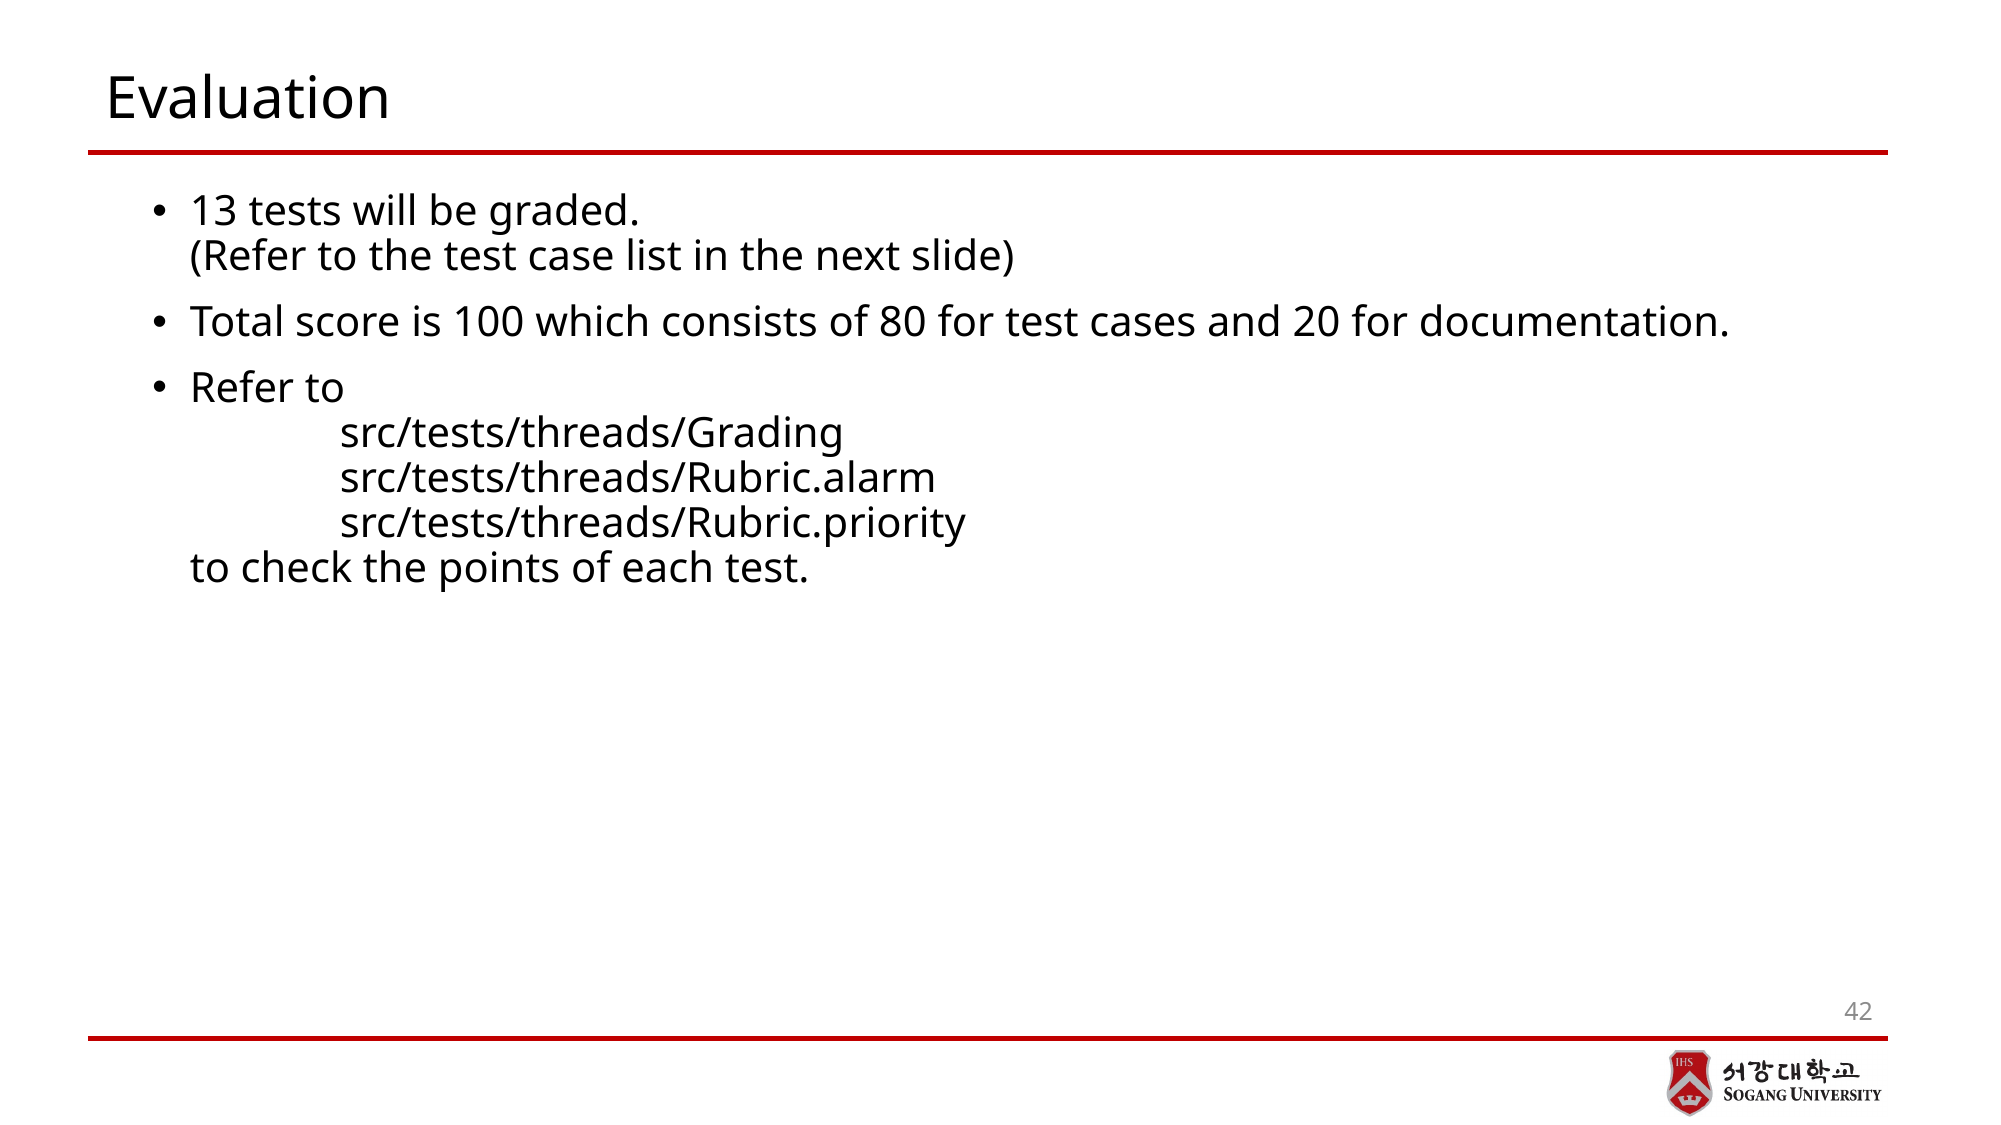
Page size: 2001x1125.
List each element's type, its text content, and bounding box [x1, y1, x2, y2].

slide_number 42 [1814, 982, 1888, 1043]
title Evaluation [91, 61, 1817, 141]
list 13 tests will be graded. (Refer to the test case list in the next slide) Total score is 100 which consists of 80 for test cases and 20 for documentation. Refer to src/tests/threads/Grading src/tests/threads/Rubric.alarm src/tests/threads/Rubric.priority to check the points of each test. [137, 182, 1863, 262]
picture [1659, 1049, 1888, 1117]
